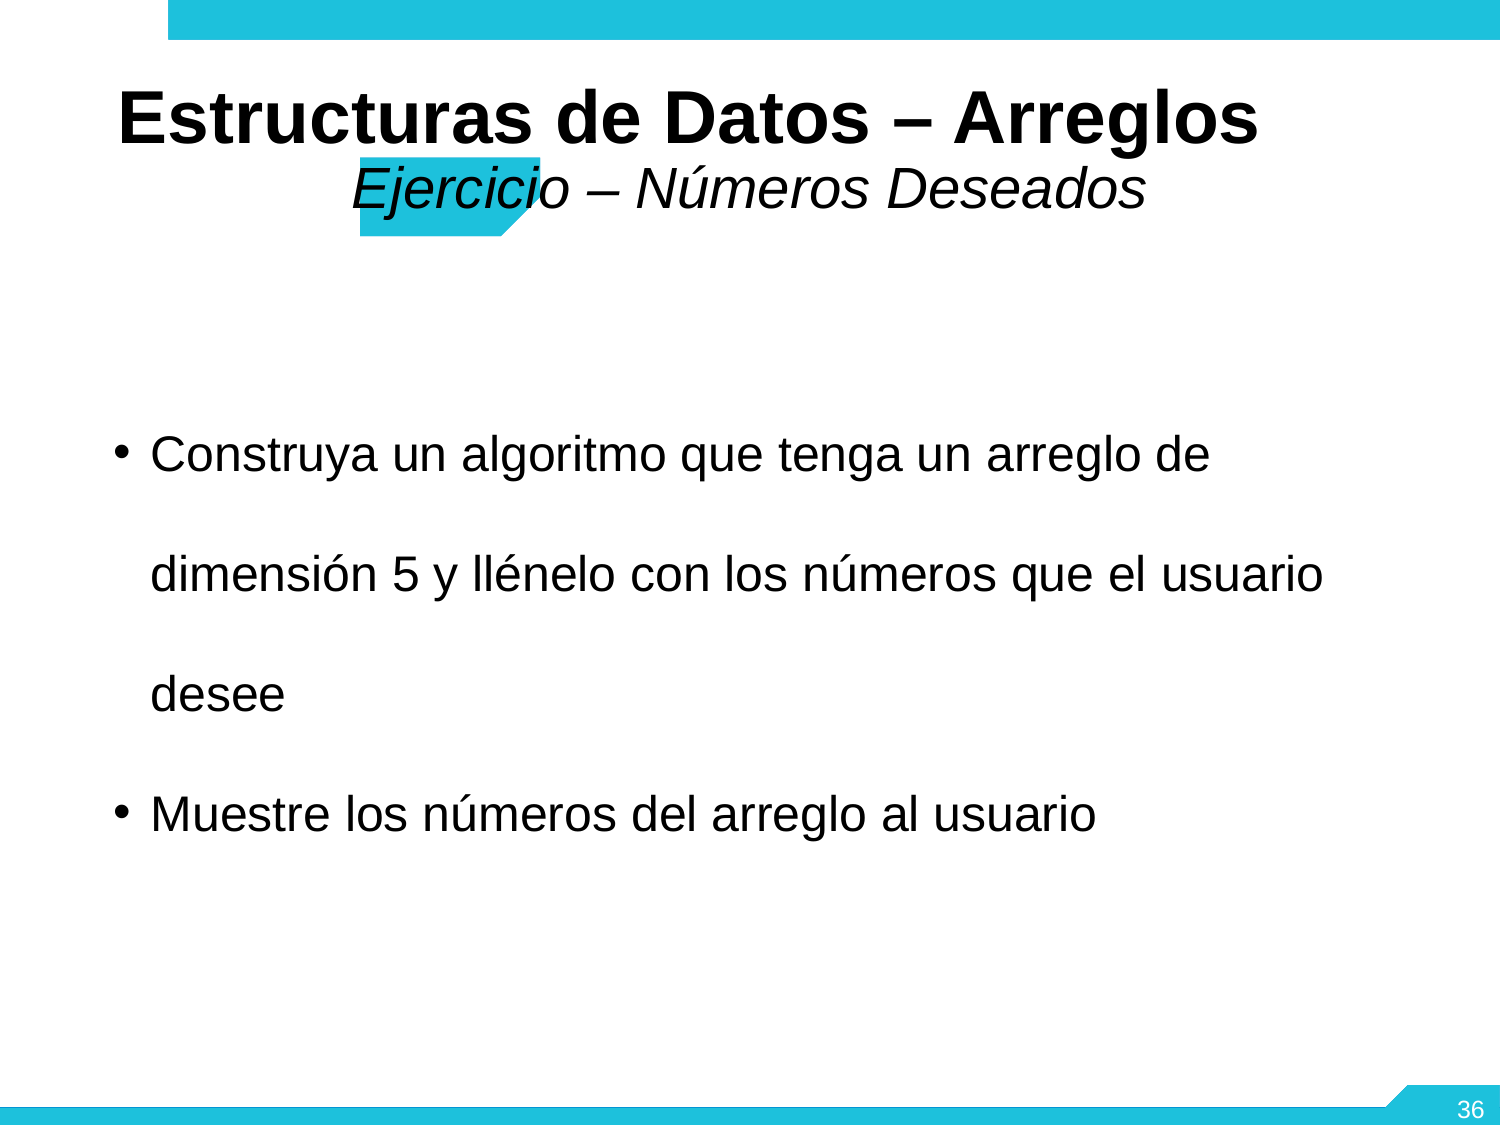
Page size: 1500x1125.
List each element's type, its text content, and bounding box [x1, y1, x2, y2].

text_box Construya un algoritmo que tenga un arreglo de dimensión 5 y llénelo con los números que el usuario desee Muestre los números del arreglo al usuario [98, 354, 1393, 1068]
text_box Estructuras de Datos – Arreglos Ejercicio – Números Deseados [103, 45, 1397, 246]
text_box 36 [1408, 1078, 1500, 1125]
